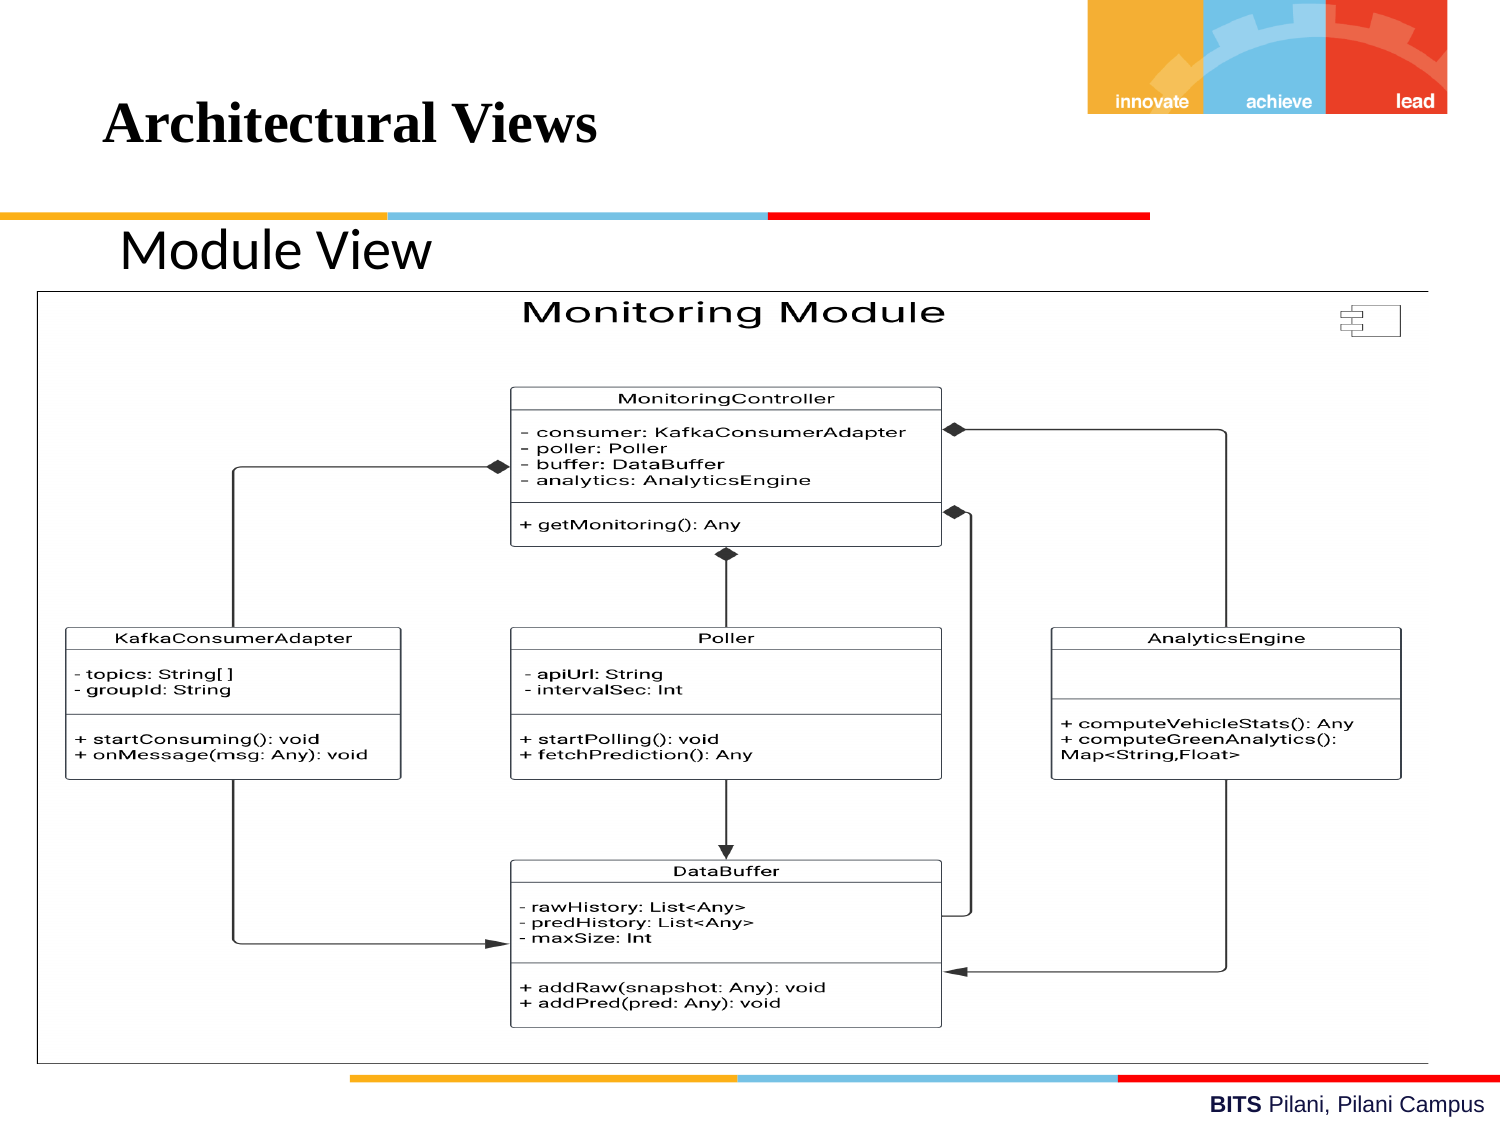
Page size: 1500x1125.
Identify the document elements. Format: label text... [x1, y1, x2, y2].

picture [36, 291, 1429, 1064]
list Module View [66, 213, 730, 272]
list Architectural Views [50, 24, 1088, 213]
picture [1087, 0, 1448, 114]
